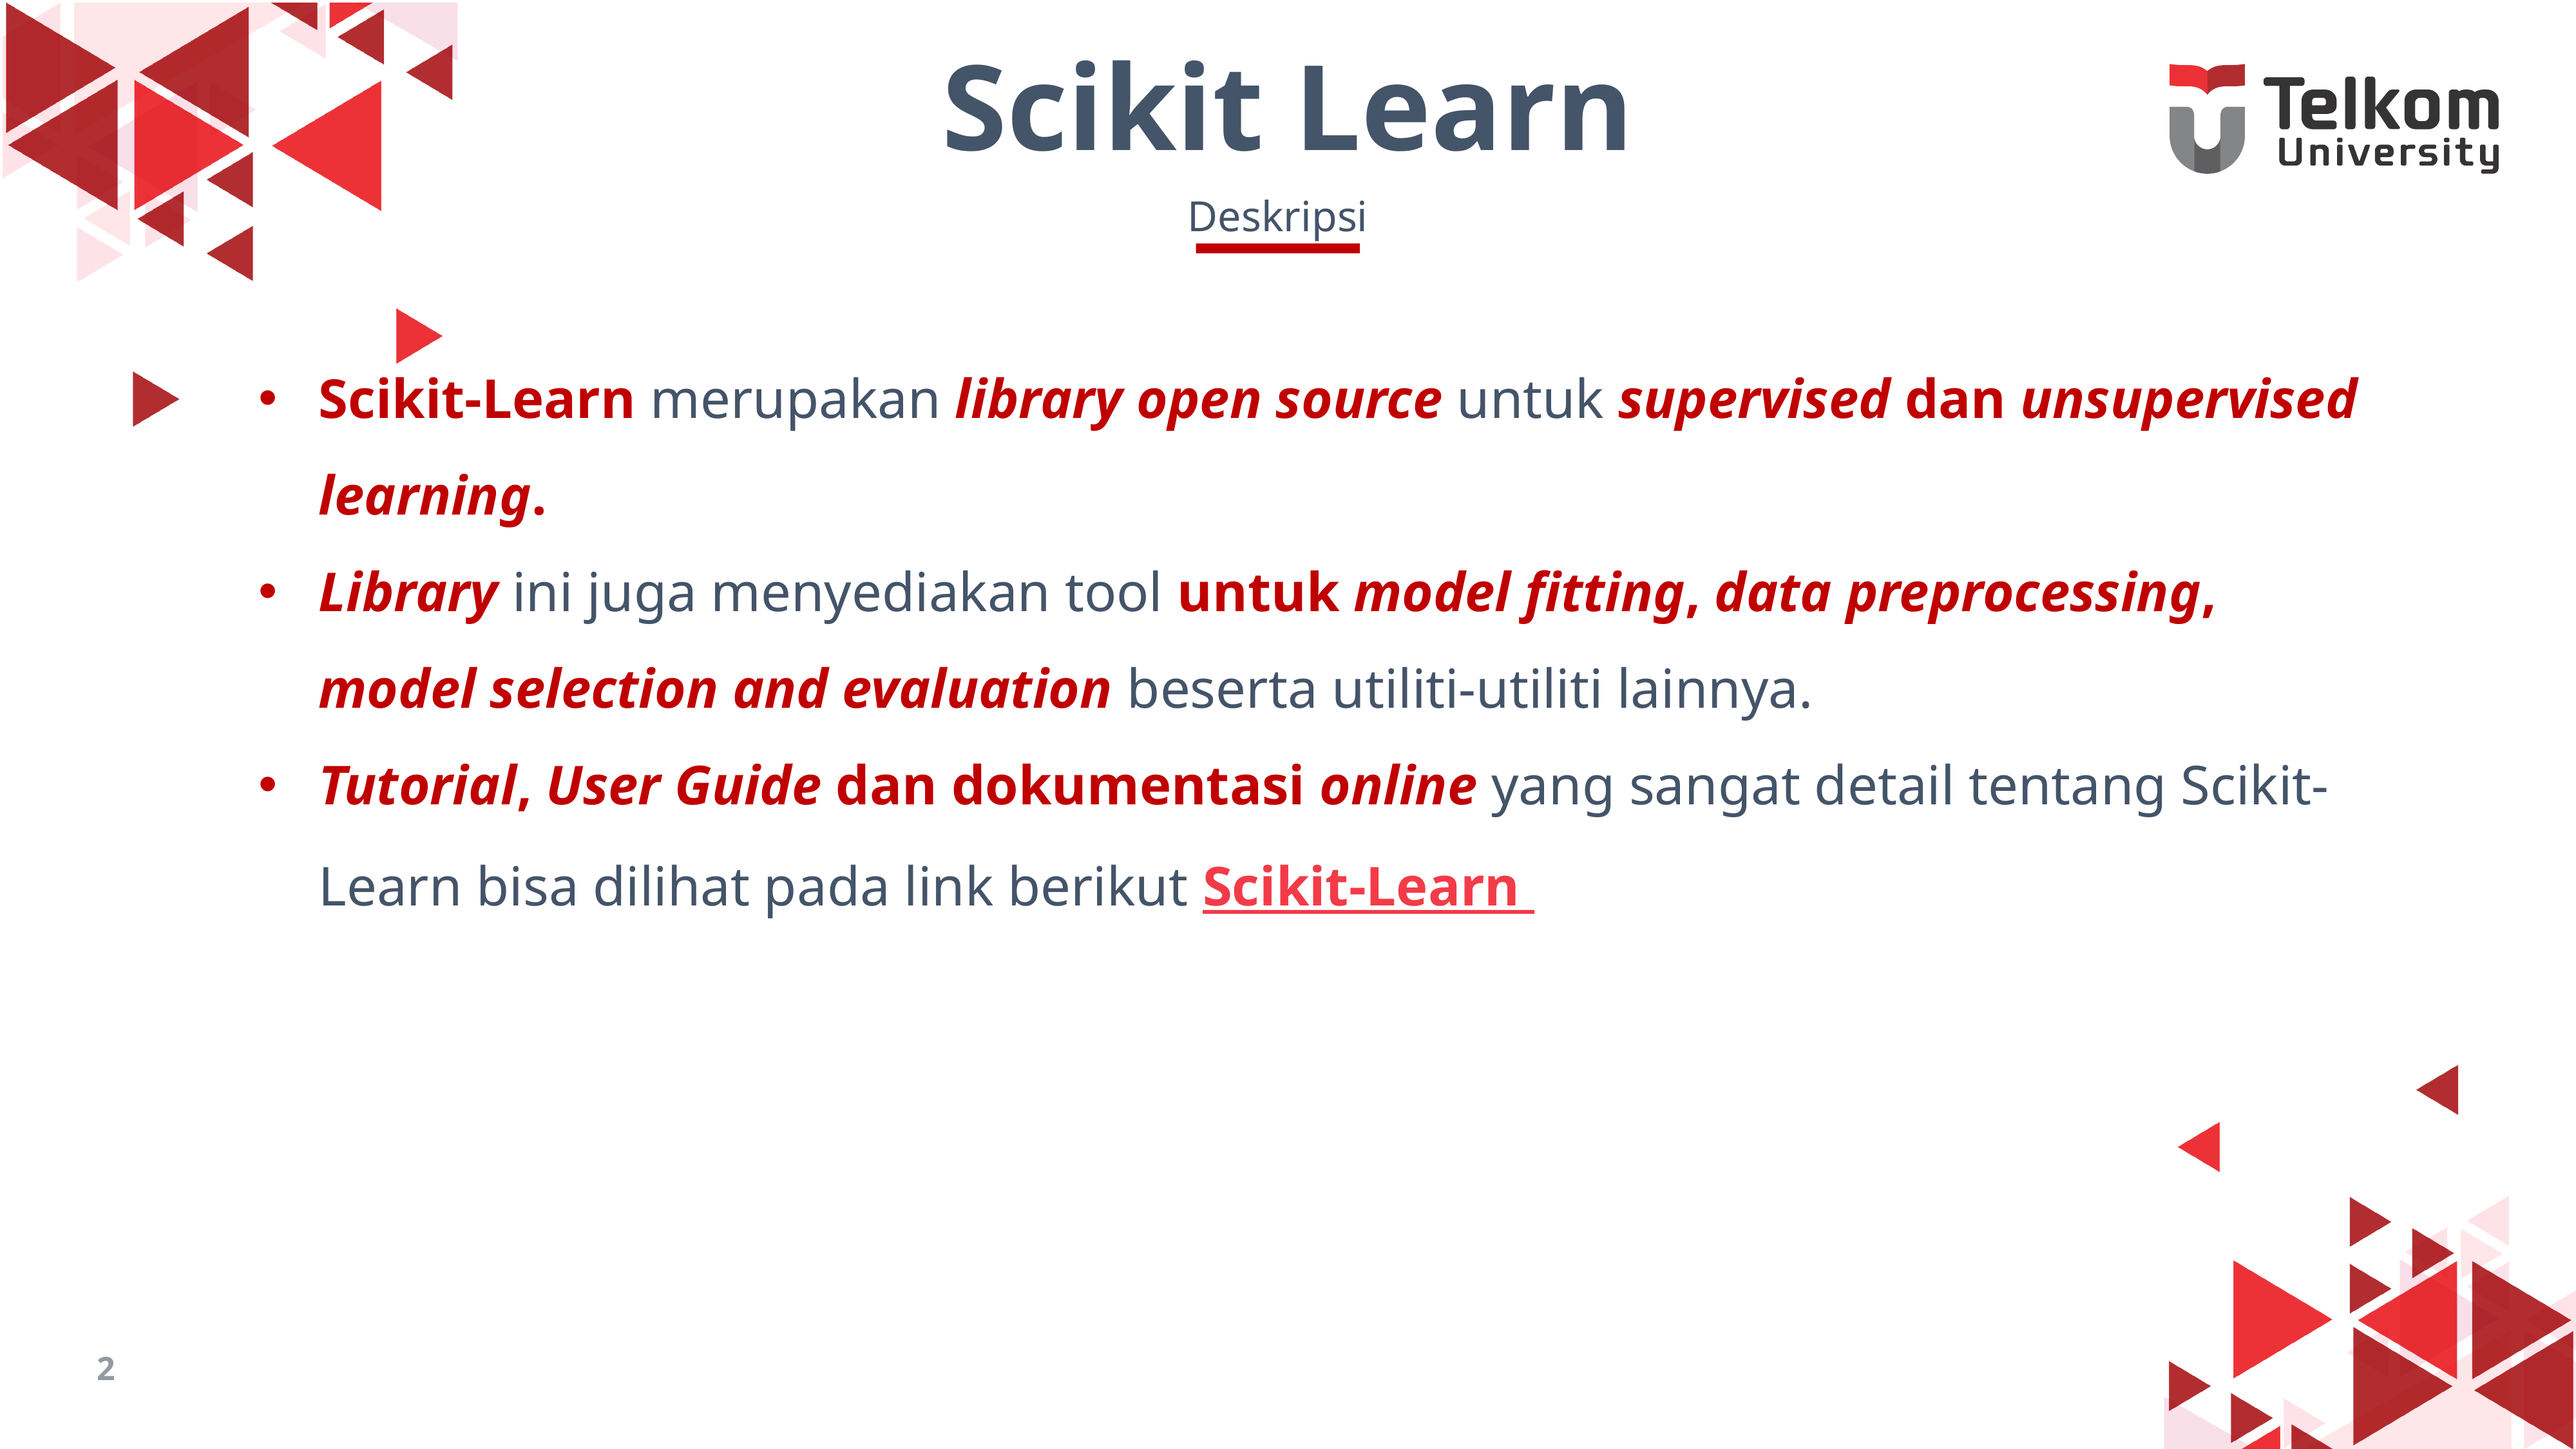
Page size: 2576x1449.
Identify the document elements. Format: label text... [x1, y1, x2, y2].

picture [2126, 1018, 2576, 1449]
slide_number 2 [77, 1332, 224, 1409]
text_box Deskripsi [1165, 169, 1391, 252]
text_box Scikit Learn [932, 28, 1644, 180]
picture [3, 3, 500, 478]
text_box Scikit-Learn merupakan library open source untuk supervised dan unsupervised learning. Library ini juga menyediakan tool untuk model fitting, data preprocessing, model selection and evaluation beserta utiliti-utiliti lainnya. Tutorial, User Guide dan dokumentasi online yang sangat detail tentang Scikit-Learn bisa dilihat pada link berikut Scikit-Learn [249, 328, 2390, 1046]
picture [2170, 64, 2499, 174]
